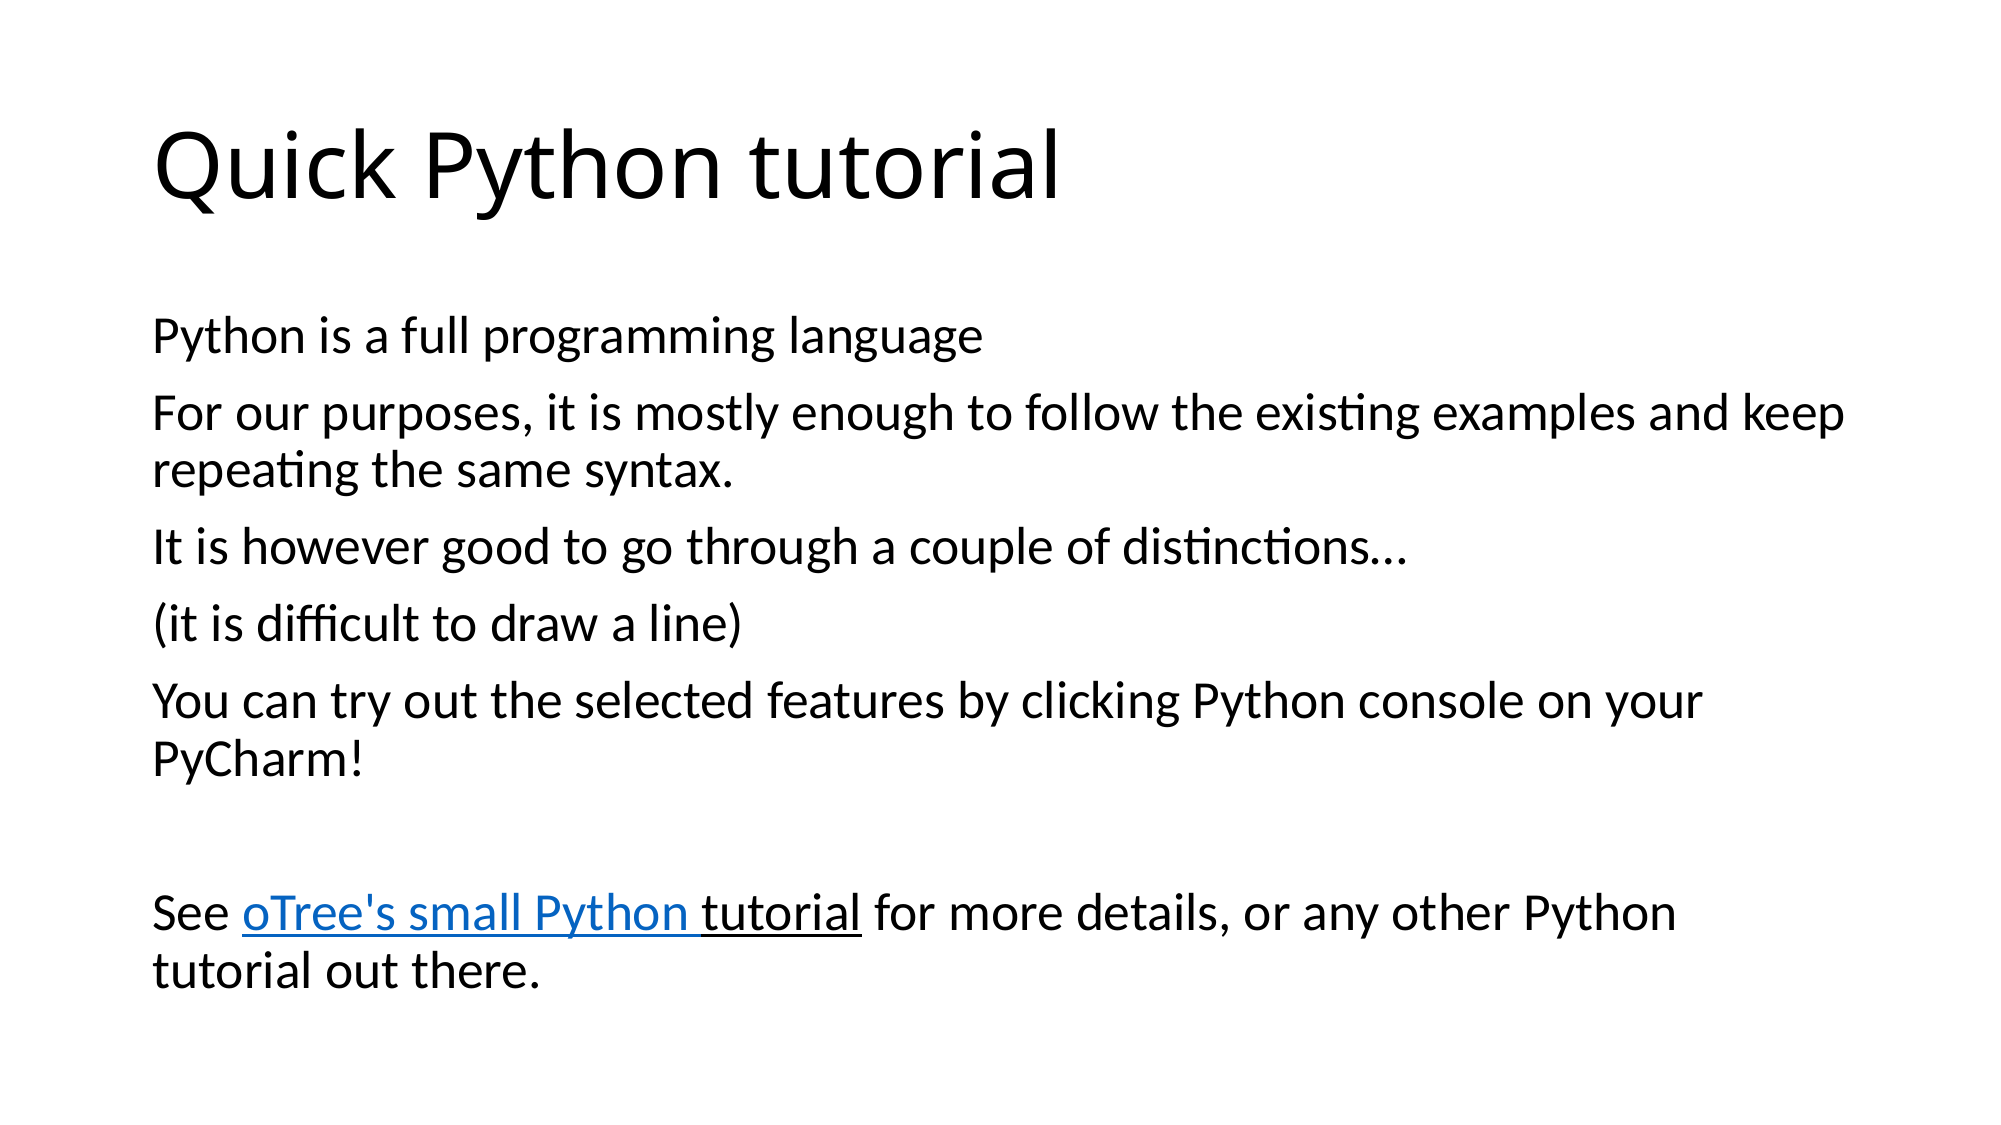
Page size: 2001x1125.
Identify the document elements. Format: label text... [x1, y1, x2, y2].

title Quick Python tutorial [137, 59, 1863, 278]
list Python is a full programming language For our purposes, it is mostly enough to follow the existing examples and keep repeating the same syntax. It is however good to go through a couple of distinctions… (it is difficult to draw a line) You can try out the selected features by clicking Python console on your PyCharm! See oTree's small Python tutorial for more details, or any other Python tutorial out there. [137, 299, 1863, 1014]
